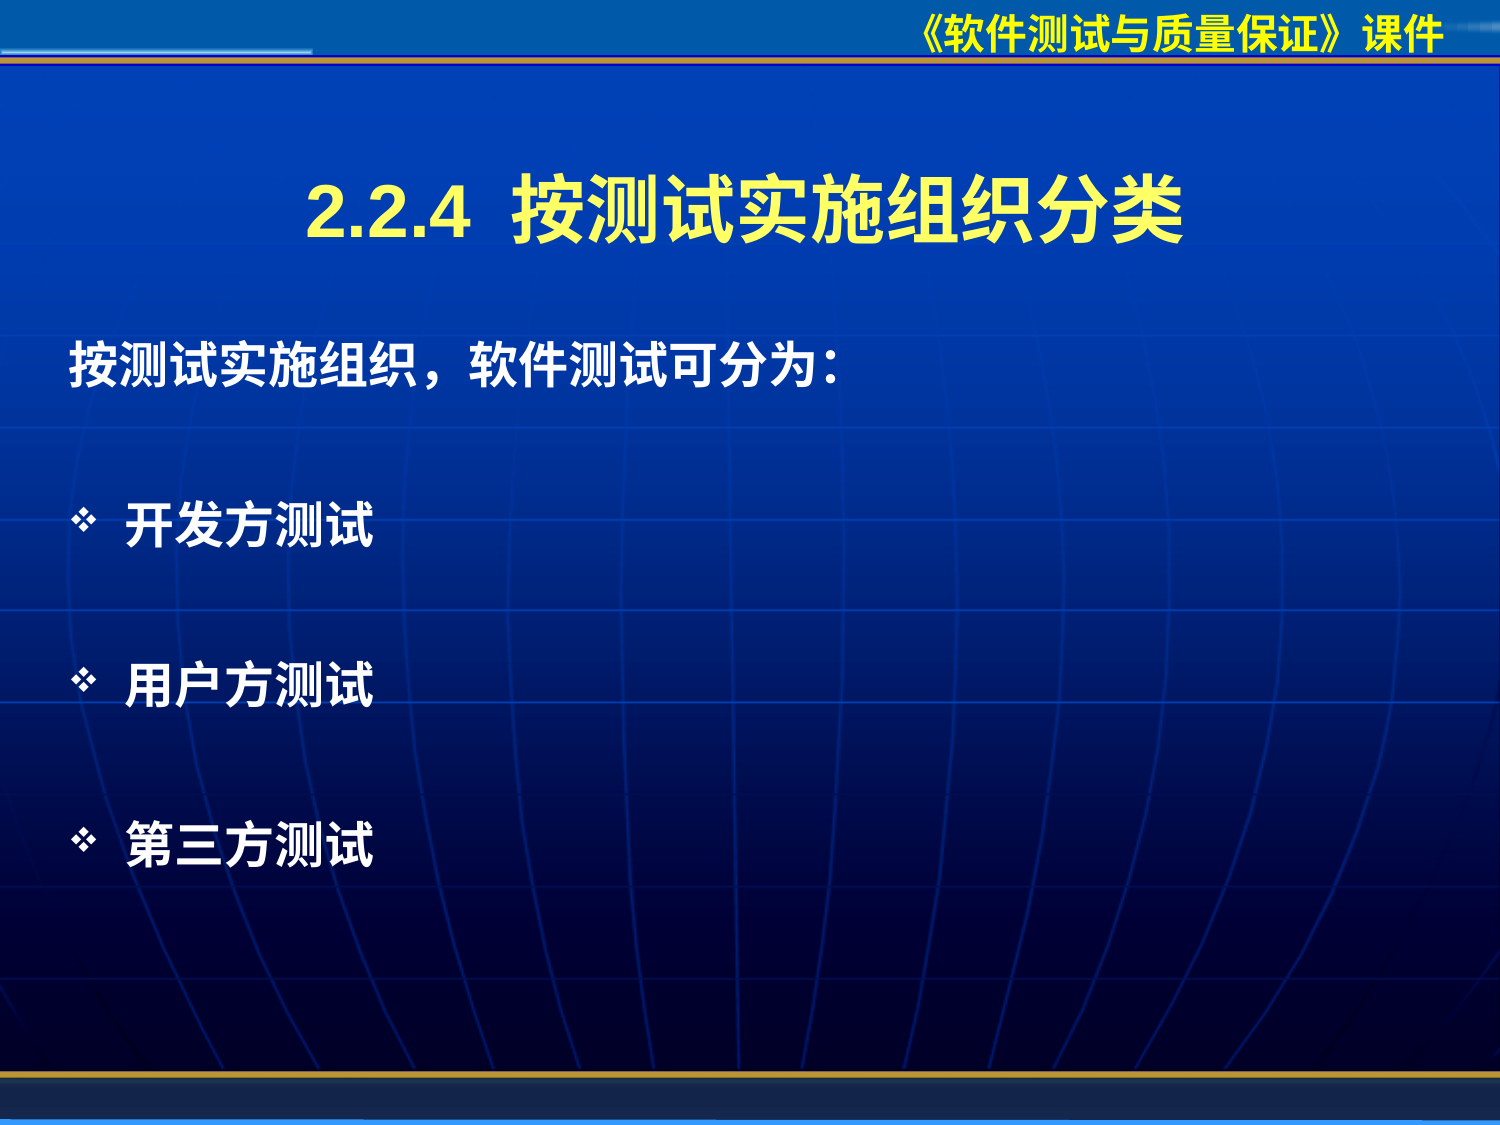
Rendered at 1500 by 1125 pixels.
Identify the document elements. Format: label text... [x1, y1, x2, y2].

picture [0, 0, 1500, 55]
title 2.2.4 按测试实施组织分类 [53, 113, 1455, 302]
picture [0, 66, 1500, 1071]
list 按测试实施组织，软件测试可分为： 开发方测试 用户方测试 第三方测试 [53, 314, 1455, 952]
